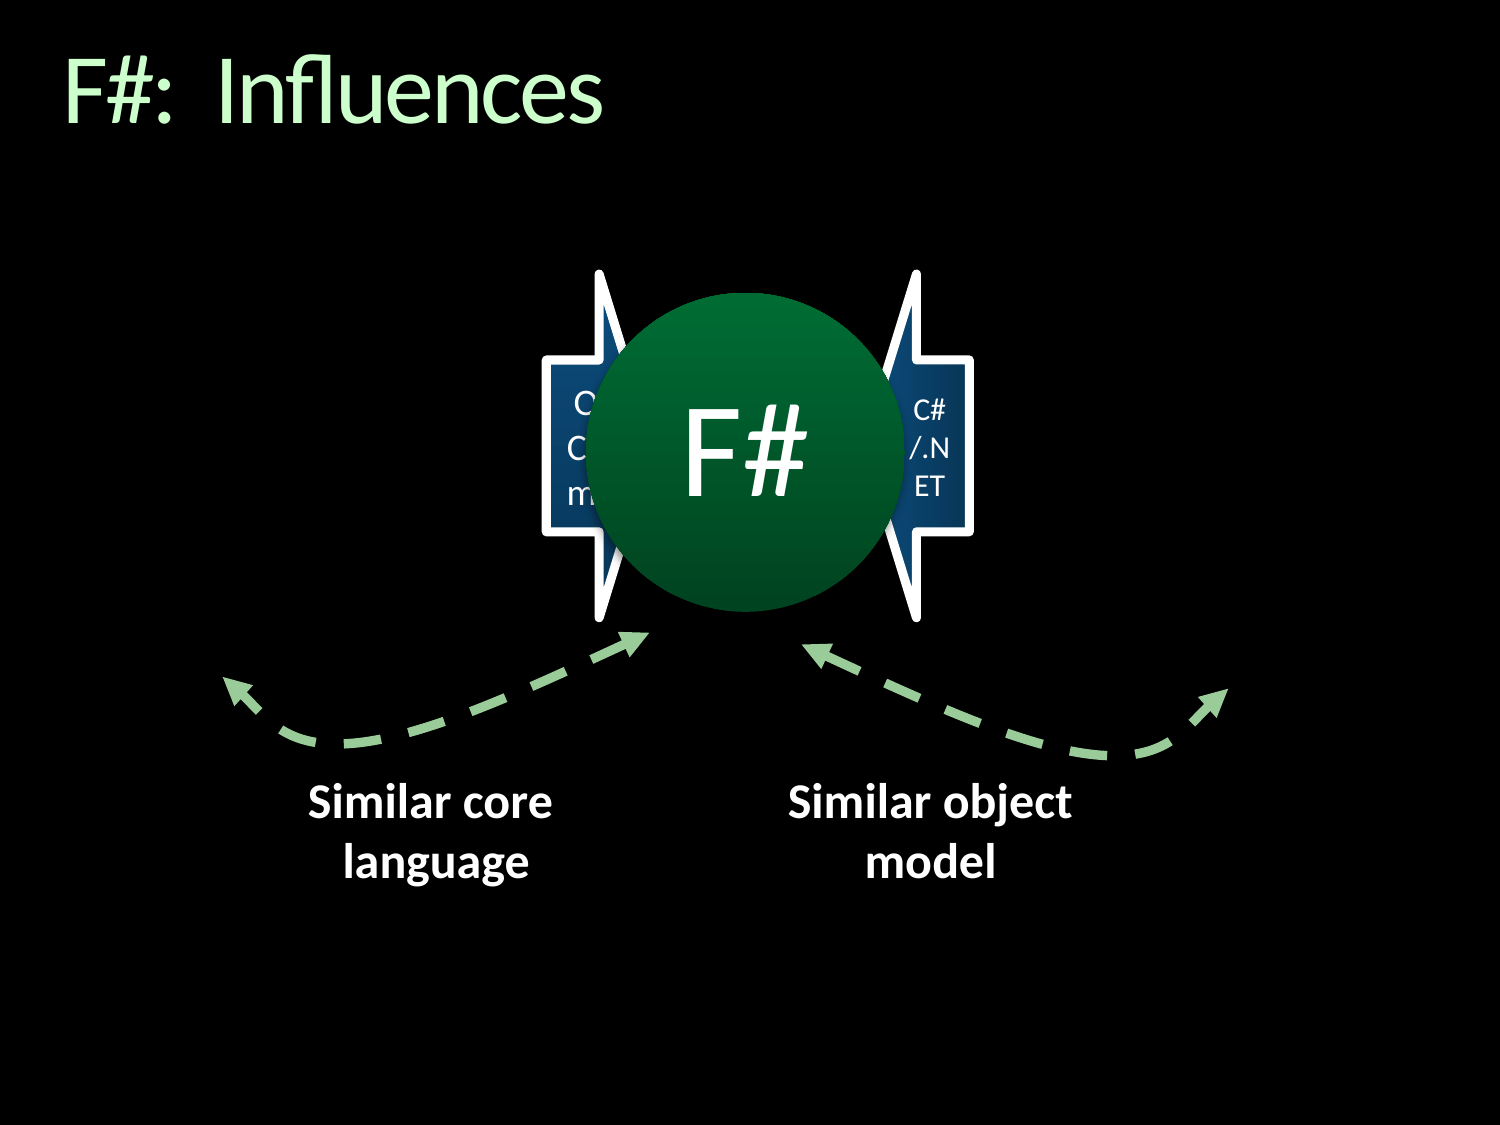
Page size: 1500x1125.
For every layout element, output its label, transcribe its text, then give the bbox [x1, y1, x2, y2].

text_box [852, 668, 1229, 756]
text_box Similar object model [773, 761, 1088, 897]
title F#: Influences [62, 37, 1438, 147]
text_box [222, 668, 574, 744]
text_box Similar core language [293, 761, 580, 897]
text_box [70, 234, 1446, 658]
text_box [585, 292, 905, 613]
